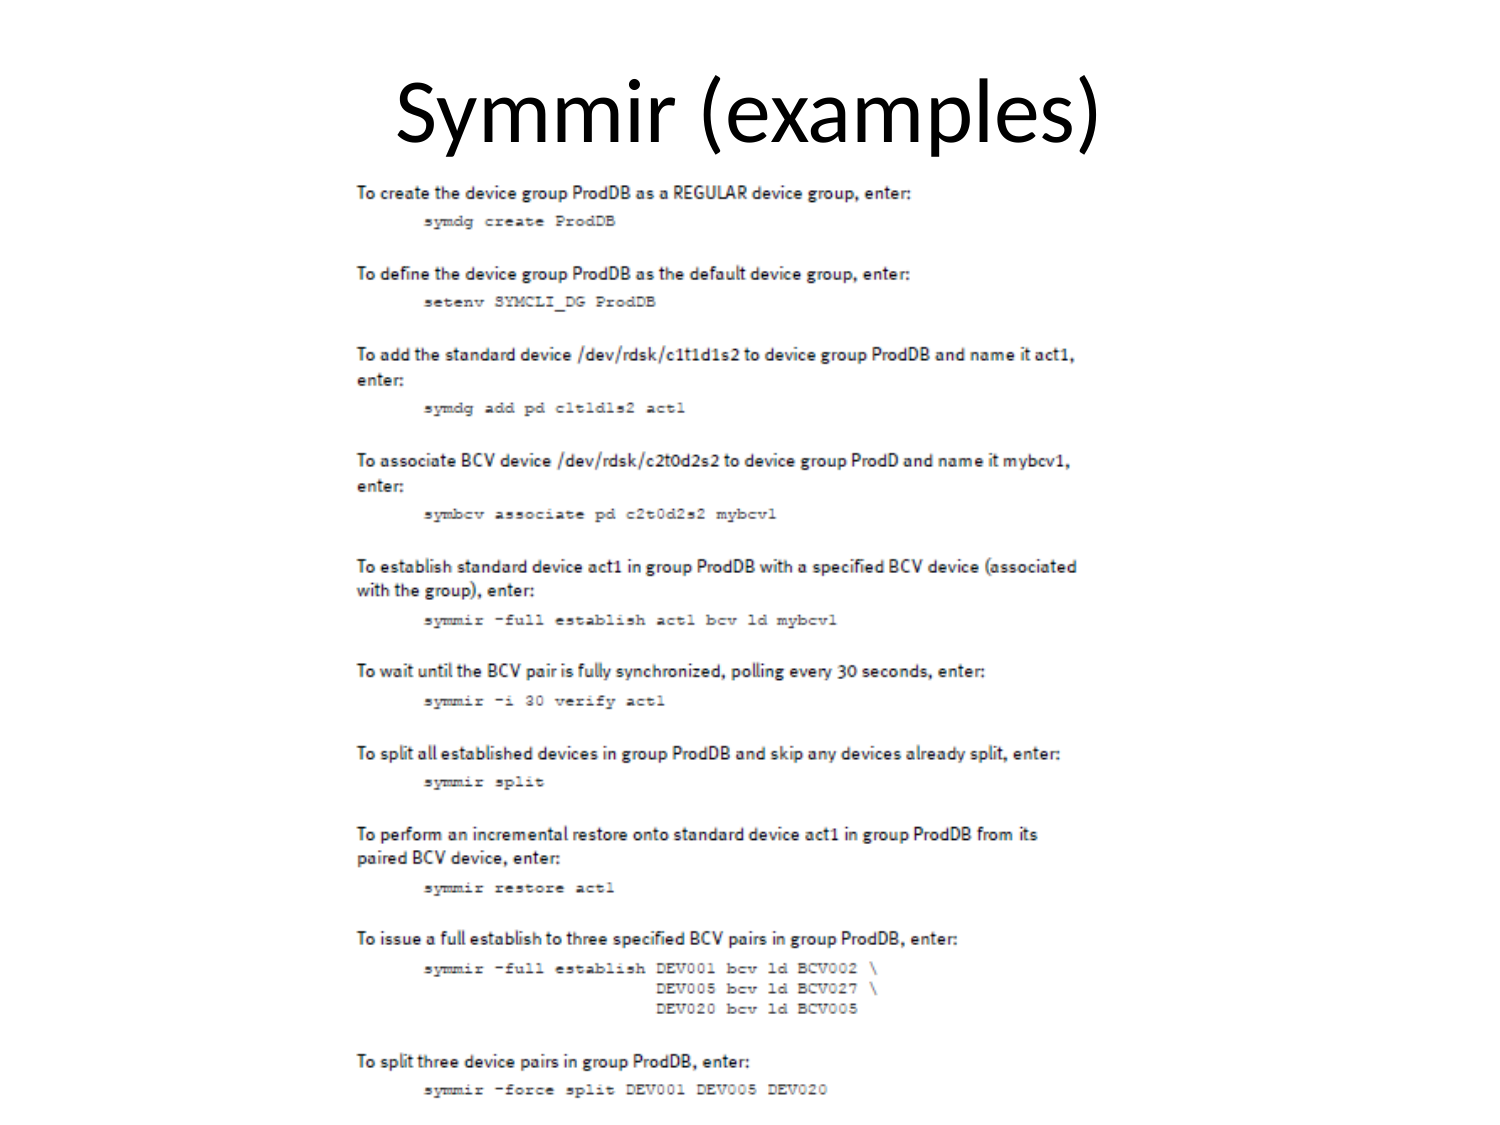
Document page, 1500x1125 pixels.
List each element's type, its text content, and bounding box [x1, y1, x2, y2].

picture [349, 174, 1101, 1116]
title Symmir (examples) [75, 12, 1425, 200]
